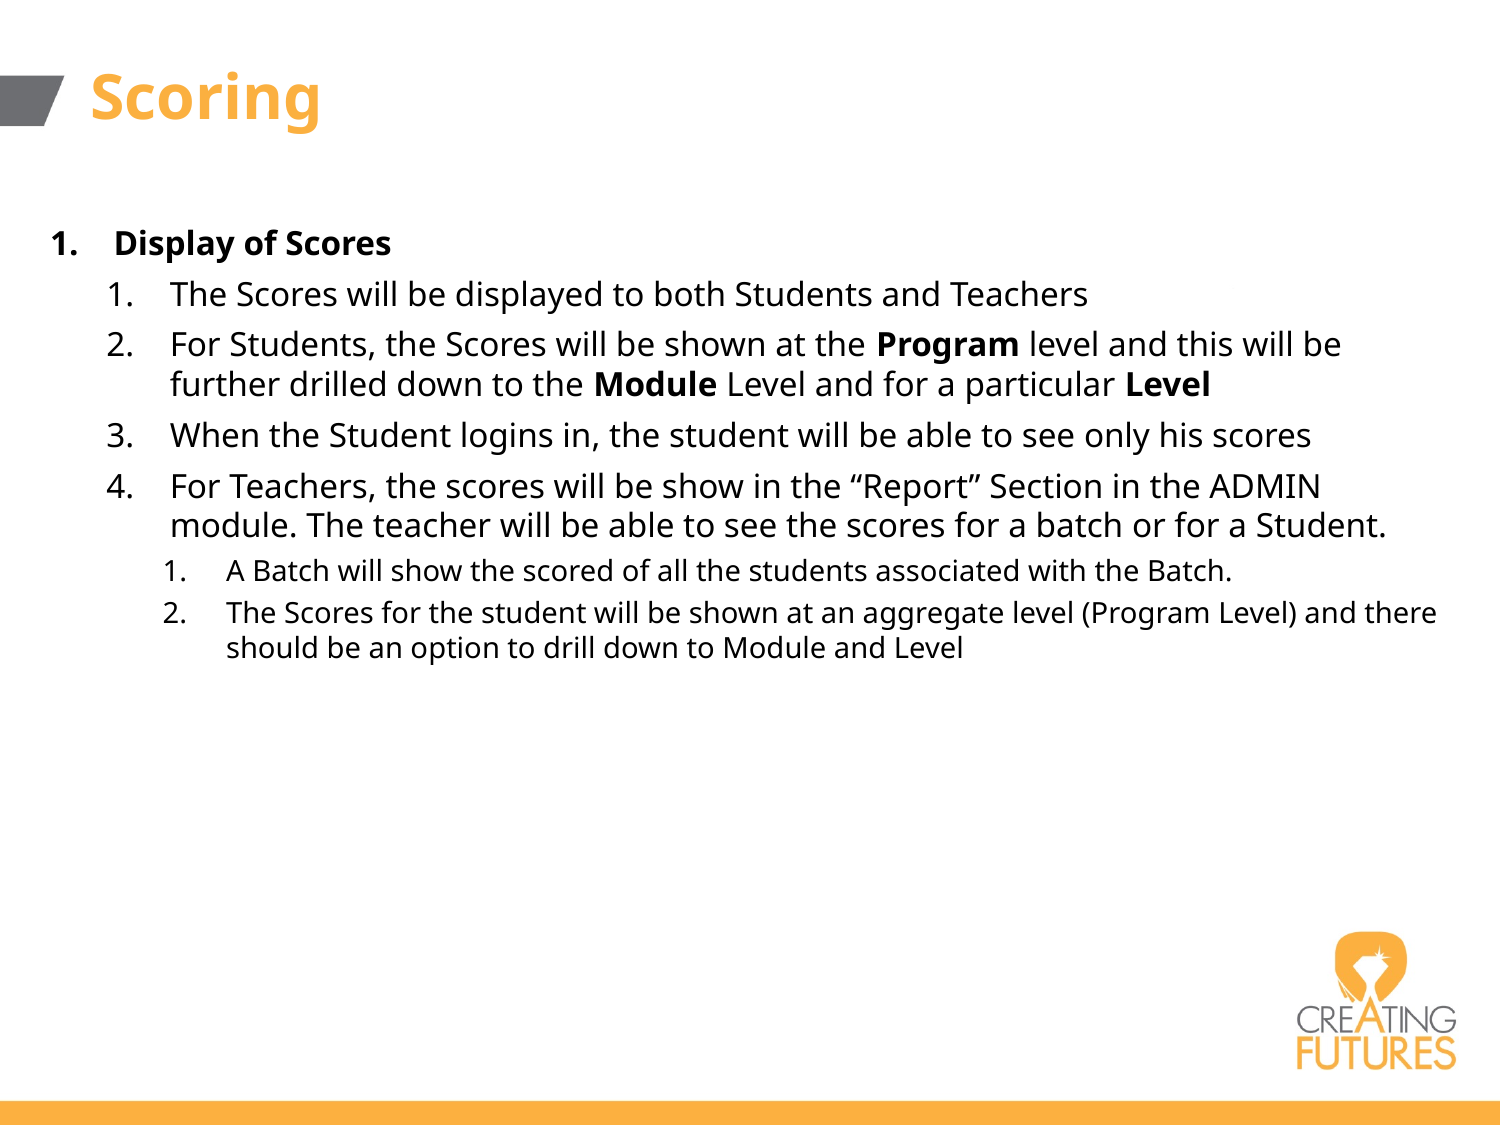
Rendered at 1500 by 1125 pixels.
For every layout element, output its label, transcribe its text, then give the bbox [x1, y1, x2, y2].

list Display of Scores The Scores will be displayed to both Students and Teachers For Students, the Scores will be shown at the Program level and this will be further drilled down to the Module Level and for a particular Level When the Student logins in, the student will be able to see only his scores For Teachers, the scores will be show in the “Report” Section in the ADMIN module. The teacher will be able to see the scores for a batch or for a Student. A Batch will show the scored of all the students associated with the Batch. The Scores for the student will be shown at an aggregate level (Program Level) and there should be an option to drill down to Module and Level [32, 214, 1468, 826]
picture [0, 0, 1500, 1125]
title Scoring [75, 42, 1425, 147]
